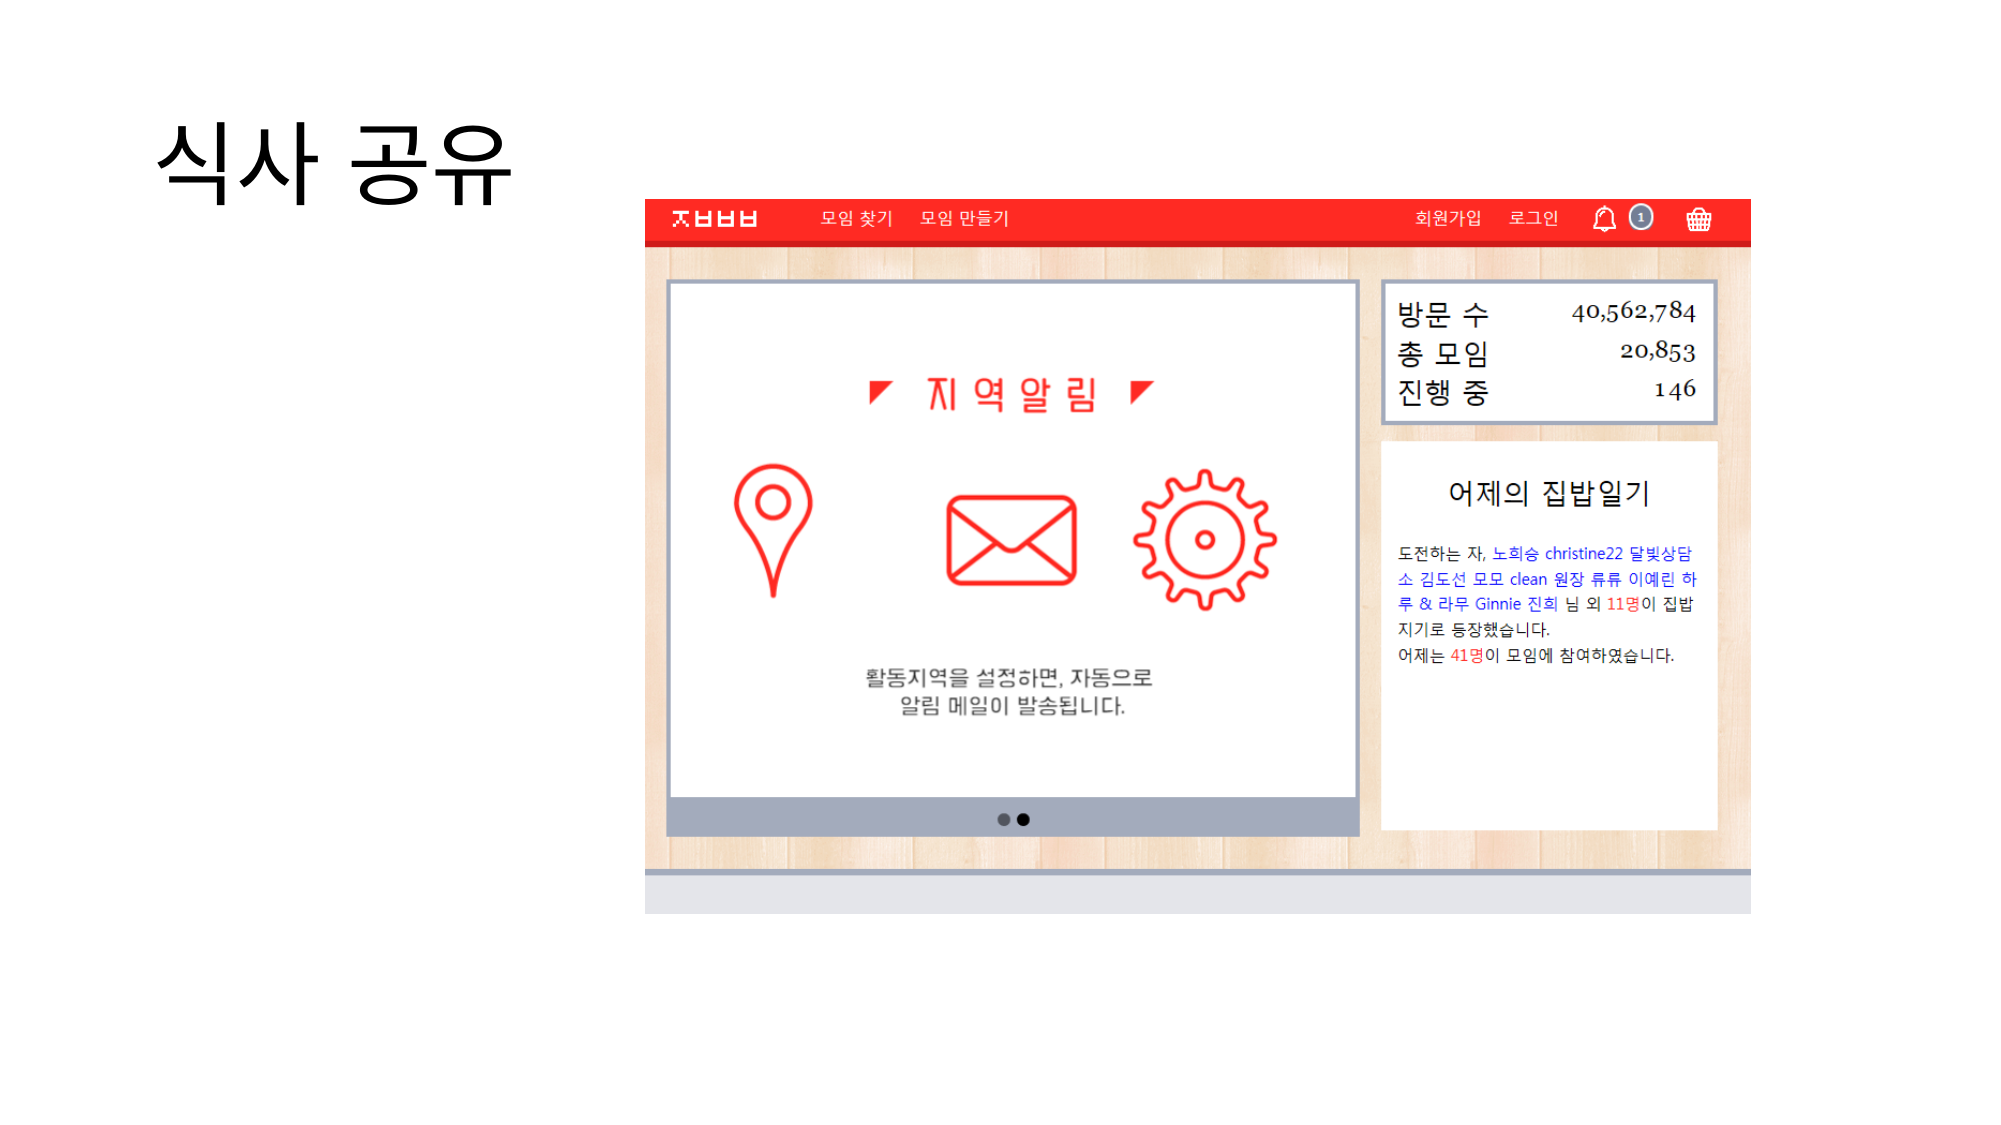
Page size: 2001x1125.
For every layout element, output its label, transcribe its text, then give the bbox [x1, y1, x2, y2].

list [645, 199, 1751, 914]
title 식사 공유 [137, 59, 1863, 278]
